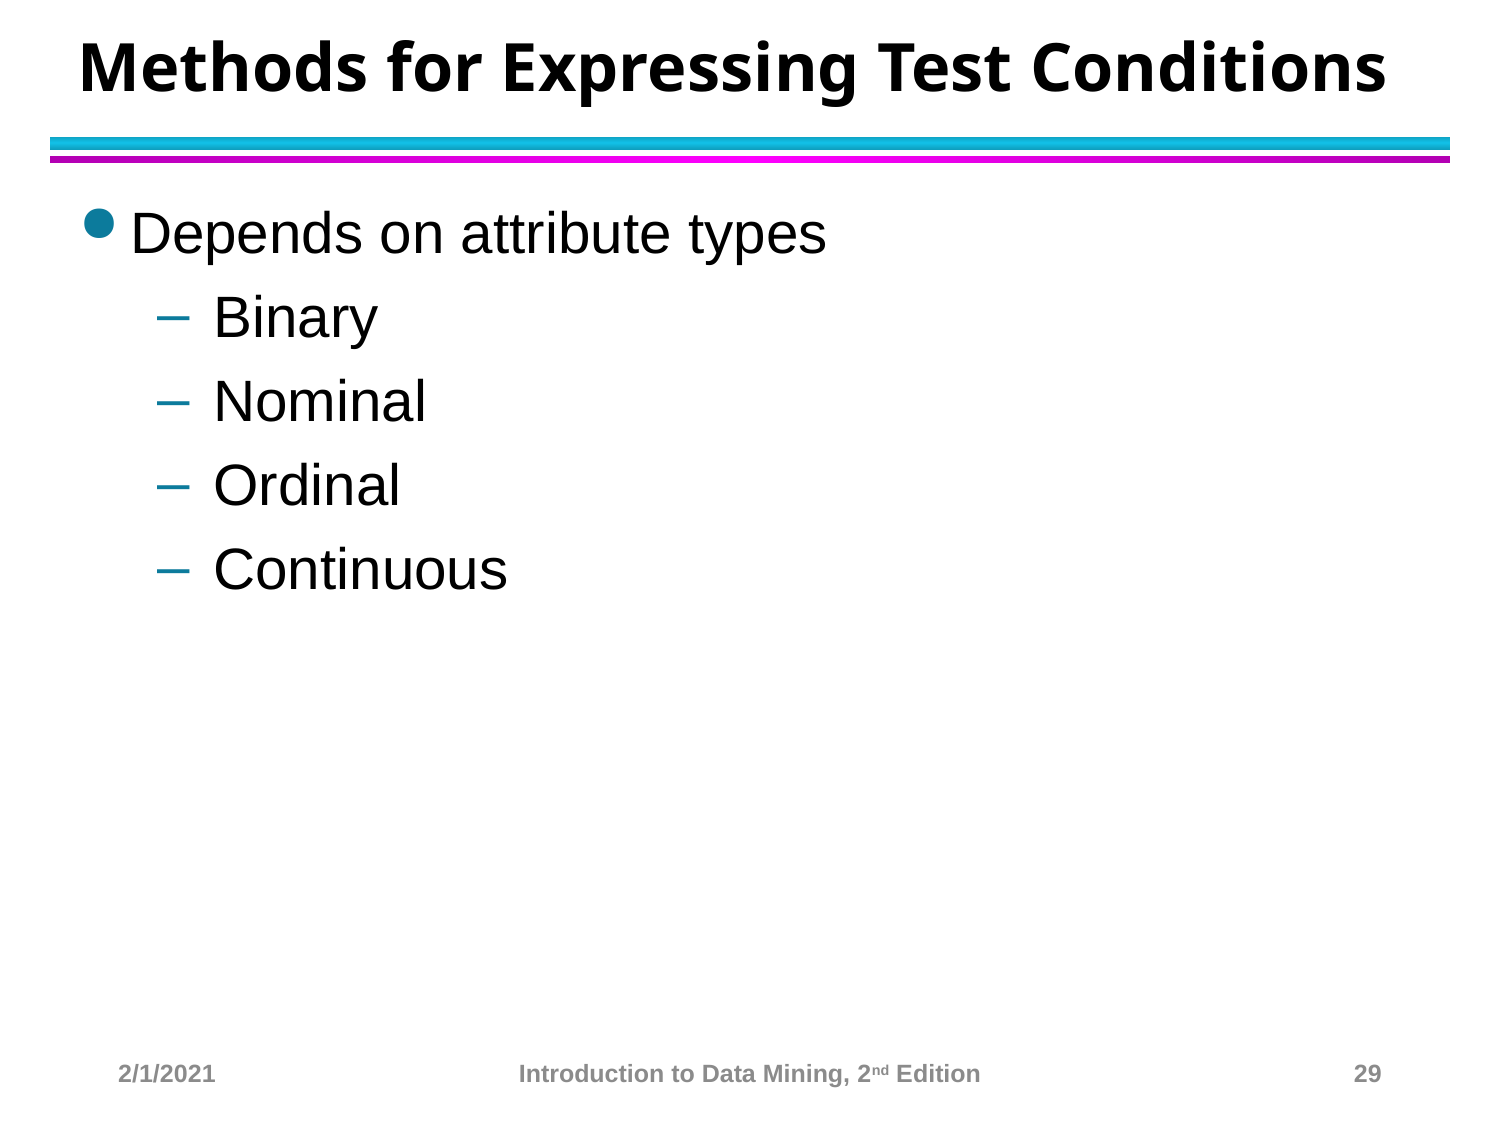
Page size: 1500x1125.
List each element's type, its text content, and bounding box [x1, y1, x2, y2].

title Methods for Expressing Test Conditions [62, 24, 1421, 113]
footer Introduction to Data Mining, 2nd Edition [496, 1042, 1004, 1103]
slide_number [103, 1042, 441, 1103]
slide_number 29 [1059, 1042, 1397, 1103]
list Depends on attribute types Binary Nominal Ordinal Continuous [67, 187, 1432, 1038]
